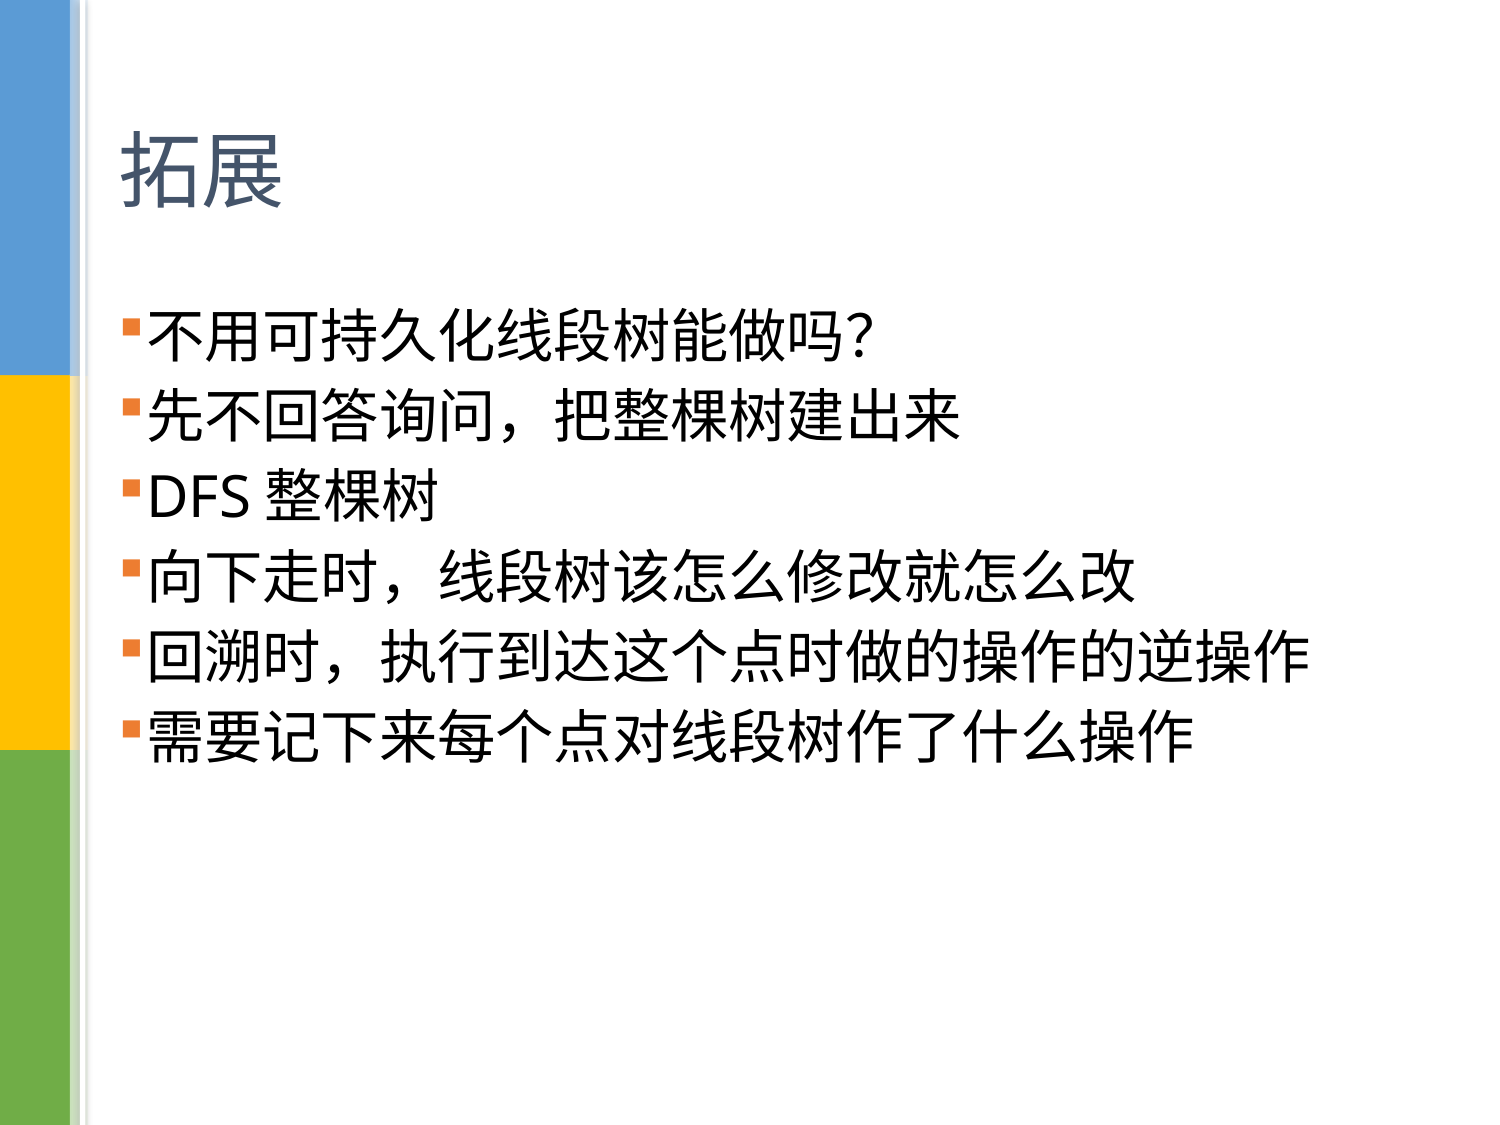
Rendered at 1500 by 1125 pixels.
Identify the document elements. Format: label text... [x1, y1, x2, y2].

title 拓展 [103, 59, 1397, 278]
list 不用可持久化线段树能做吗？ 先不回答询问，把整棵树建出来 DFS整棵树 向下走时，线段树该怎么修改就怎么改 回溯时，执行到达这个点时做的操作的逆操作 需要记下来每个点对线段树作了什么操作 [103, 299, 1397, 1014]
